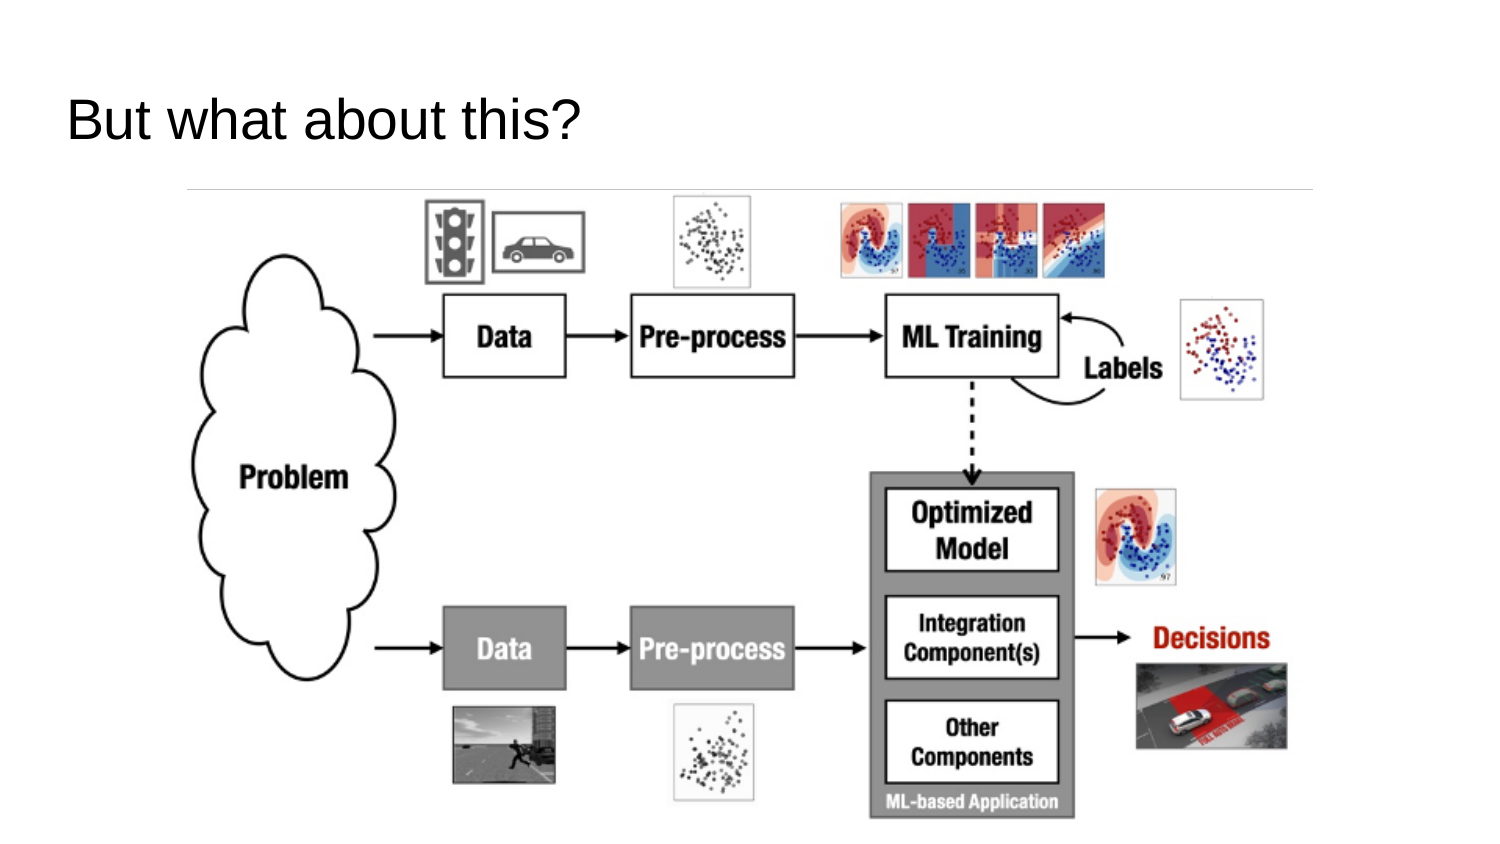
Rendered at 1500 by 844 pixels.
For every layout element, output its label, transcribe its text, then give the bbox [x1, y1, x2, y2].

picture [187, 188, 1313, 824]
title But what about this? [51, 72, 1449, 167]
